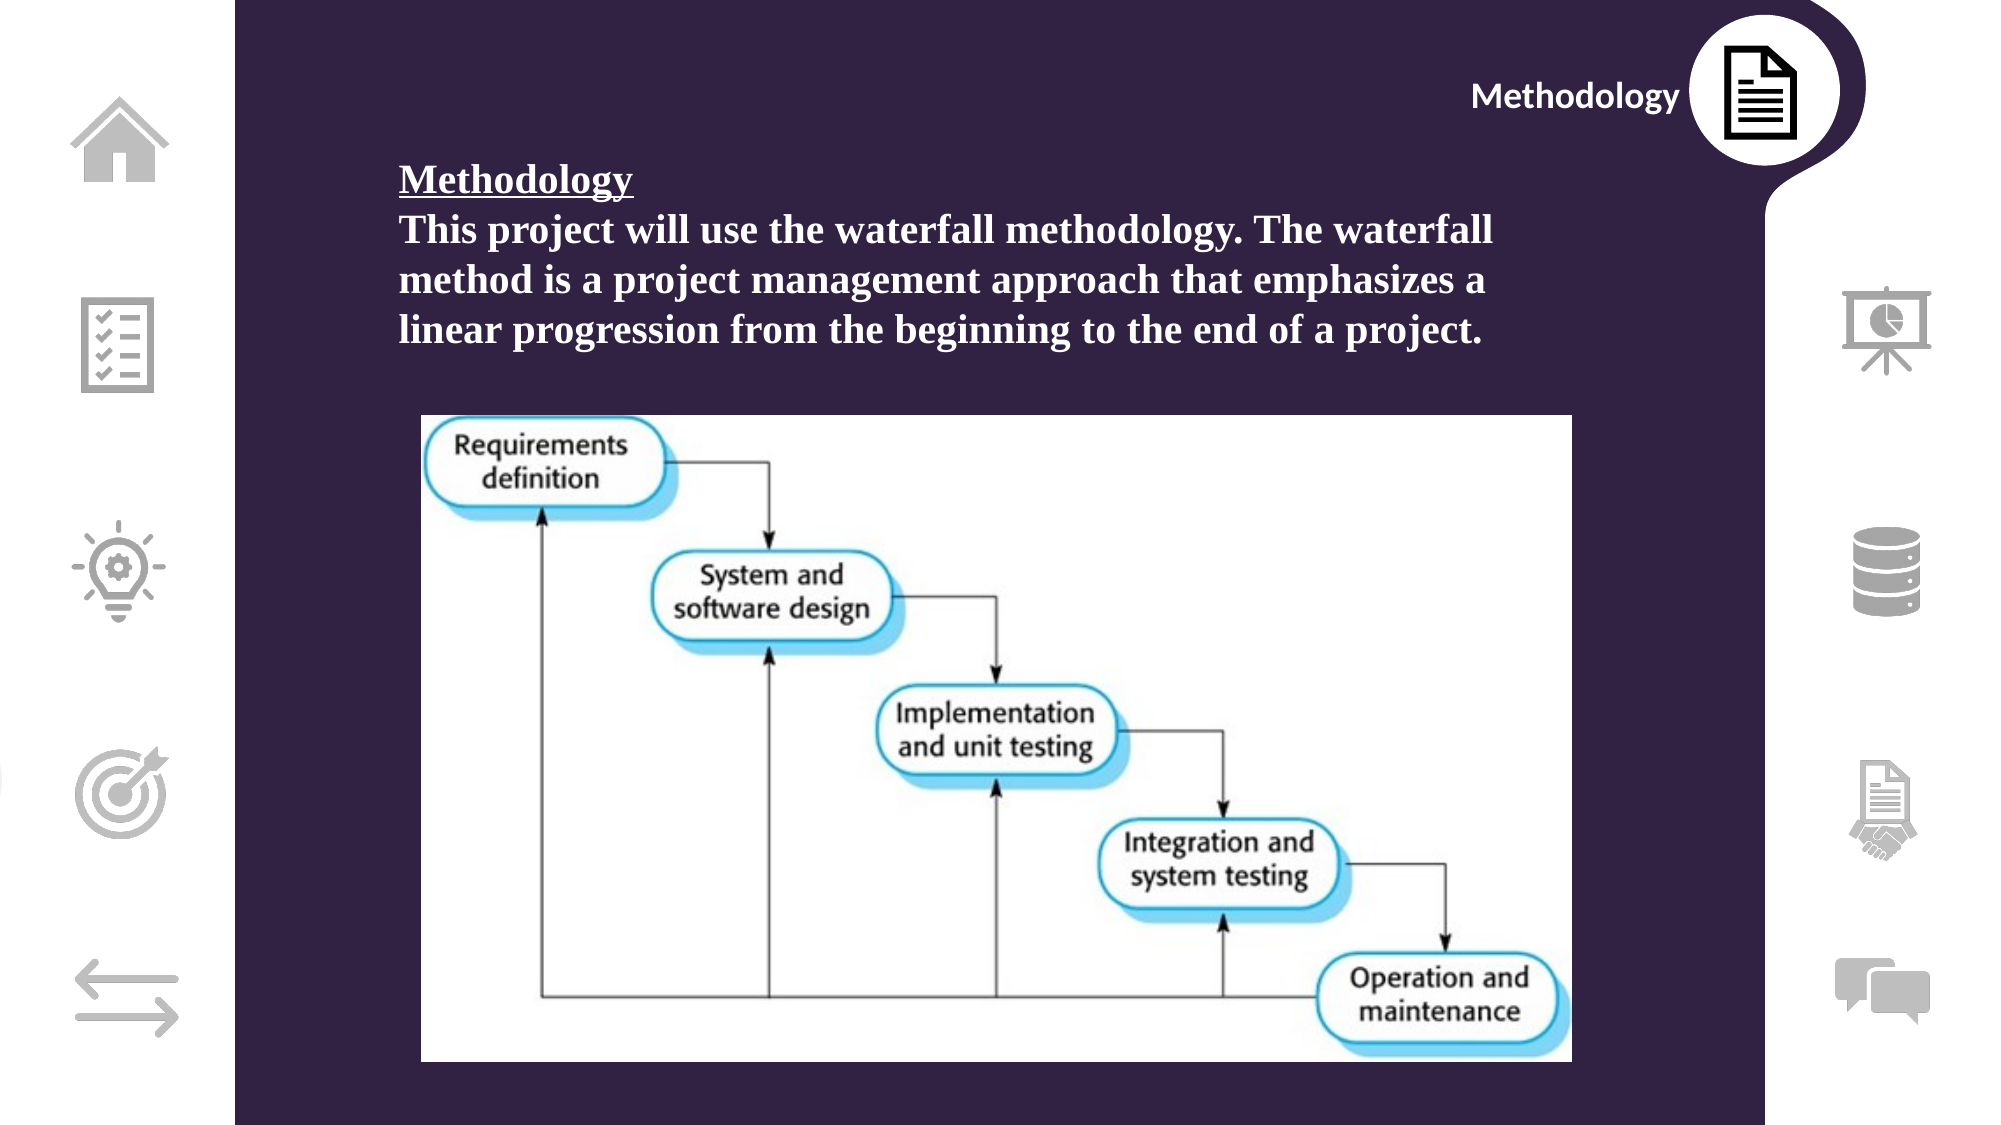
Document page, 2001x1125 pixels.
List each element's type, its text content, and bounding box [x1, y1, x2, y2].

picture [1830, 515, 1943, 628]
picture [1840, 31, 1943, 145]
text_box Methodology [1455, 63, 1689, 124]
picture [421, 415, 1572, 1062]
picture [65, 736, 179, 849]
picture [1830, 273, 1943, 387]
picture [70, 941, 183, 1055]
picture [63, 82, 176, 196]
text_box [1844, 754, 1923, 878]
picture [61, 288, 174, 402]
picture [1826, 935, 1939, 1048]
text_box [0, 0, 237, 1125]
text_box Methodology This project will use the waterfall methodology. The waterfall method is a project management approach that emphasizes a linear progression from the beginning to the end of a project. [383, 143, 1581, 359]
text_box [1689, 14, 1840, 166]
picture [63, 515, 176, 629]
text_box [1764, 0, 2000, 1125]
